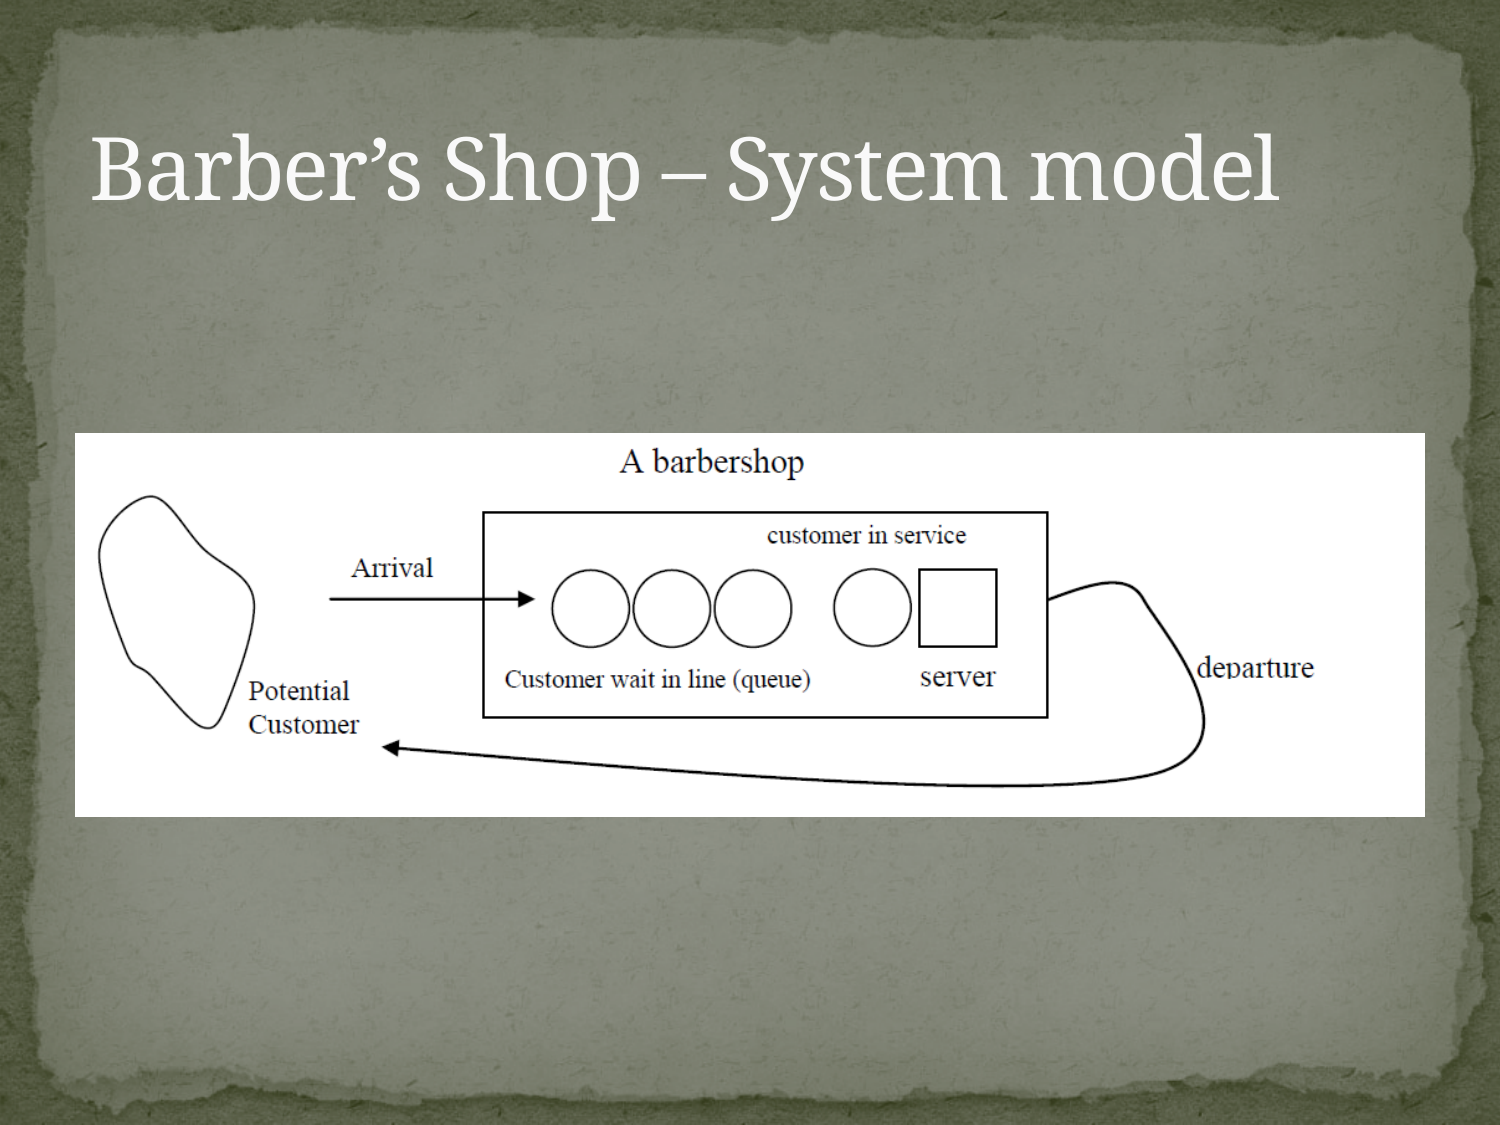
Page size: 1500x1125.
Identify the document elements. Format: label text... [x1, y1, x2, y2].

title Barber’s Shop – System model [74, 24, 1425, 225]
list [79, 437, 1422, 813]
